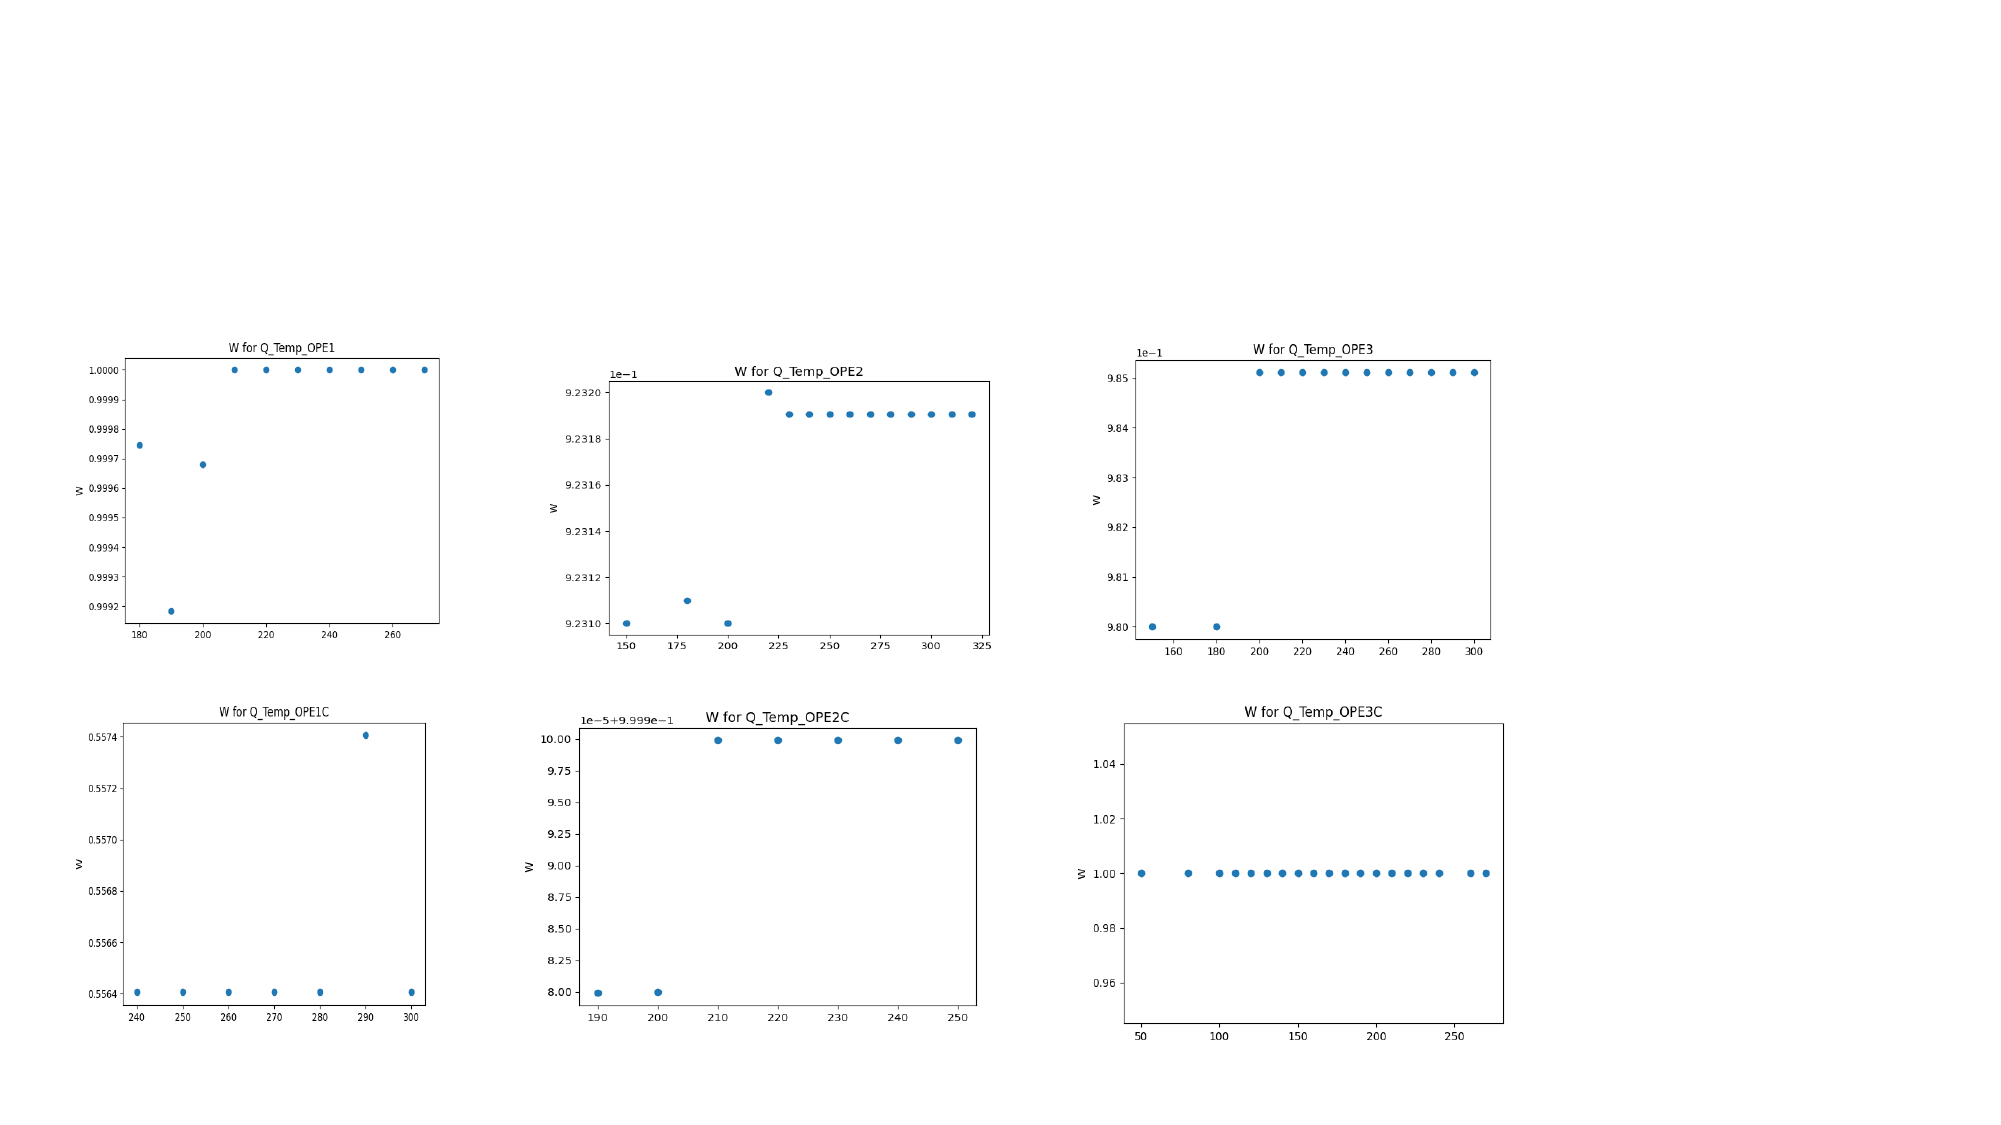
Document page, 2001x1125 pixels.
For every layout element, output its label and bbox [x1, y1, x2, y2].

picture [515, 684, 1027, 1045]
picture [1062, 316, 1552, 1066]
list [74, 316, 479, 661]
picture [74, 678, 464, 1045]
picture [547, 341, 1038, 671]
